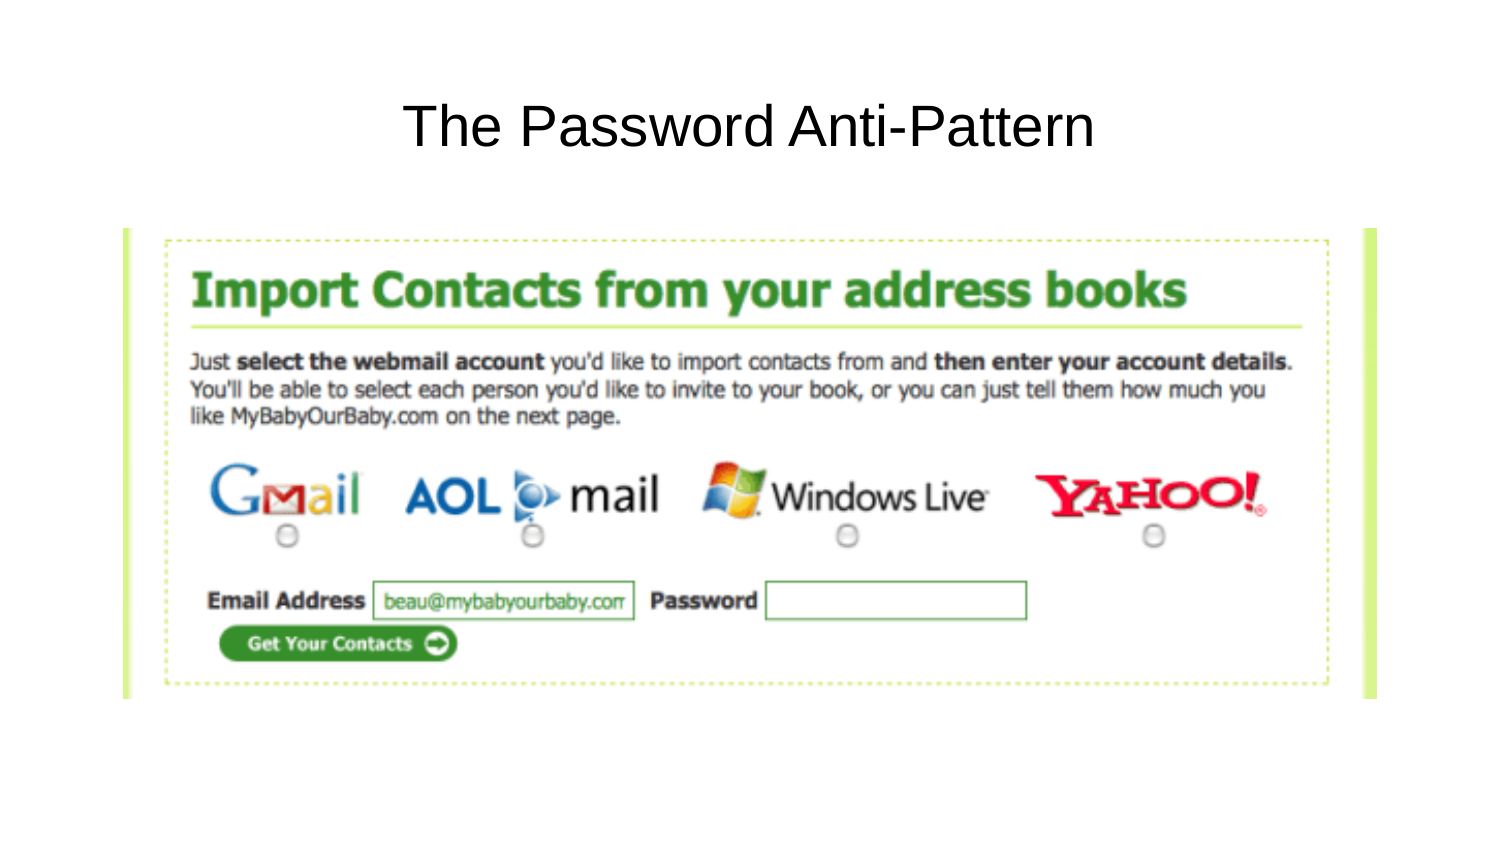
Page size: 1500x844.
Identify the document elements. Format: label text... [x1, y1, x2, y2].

title The Password Anti-Pattern [51, 72, 1449, 167]
picture [122, 228, 1378, 699]
